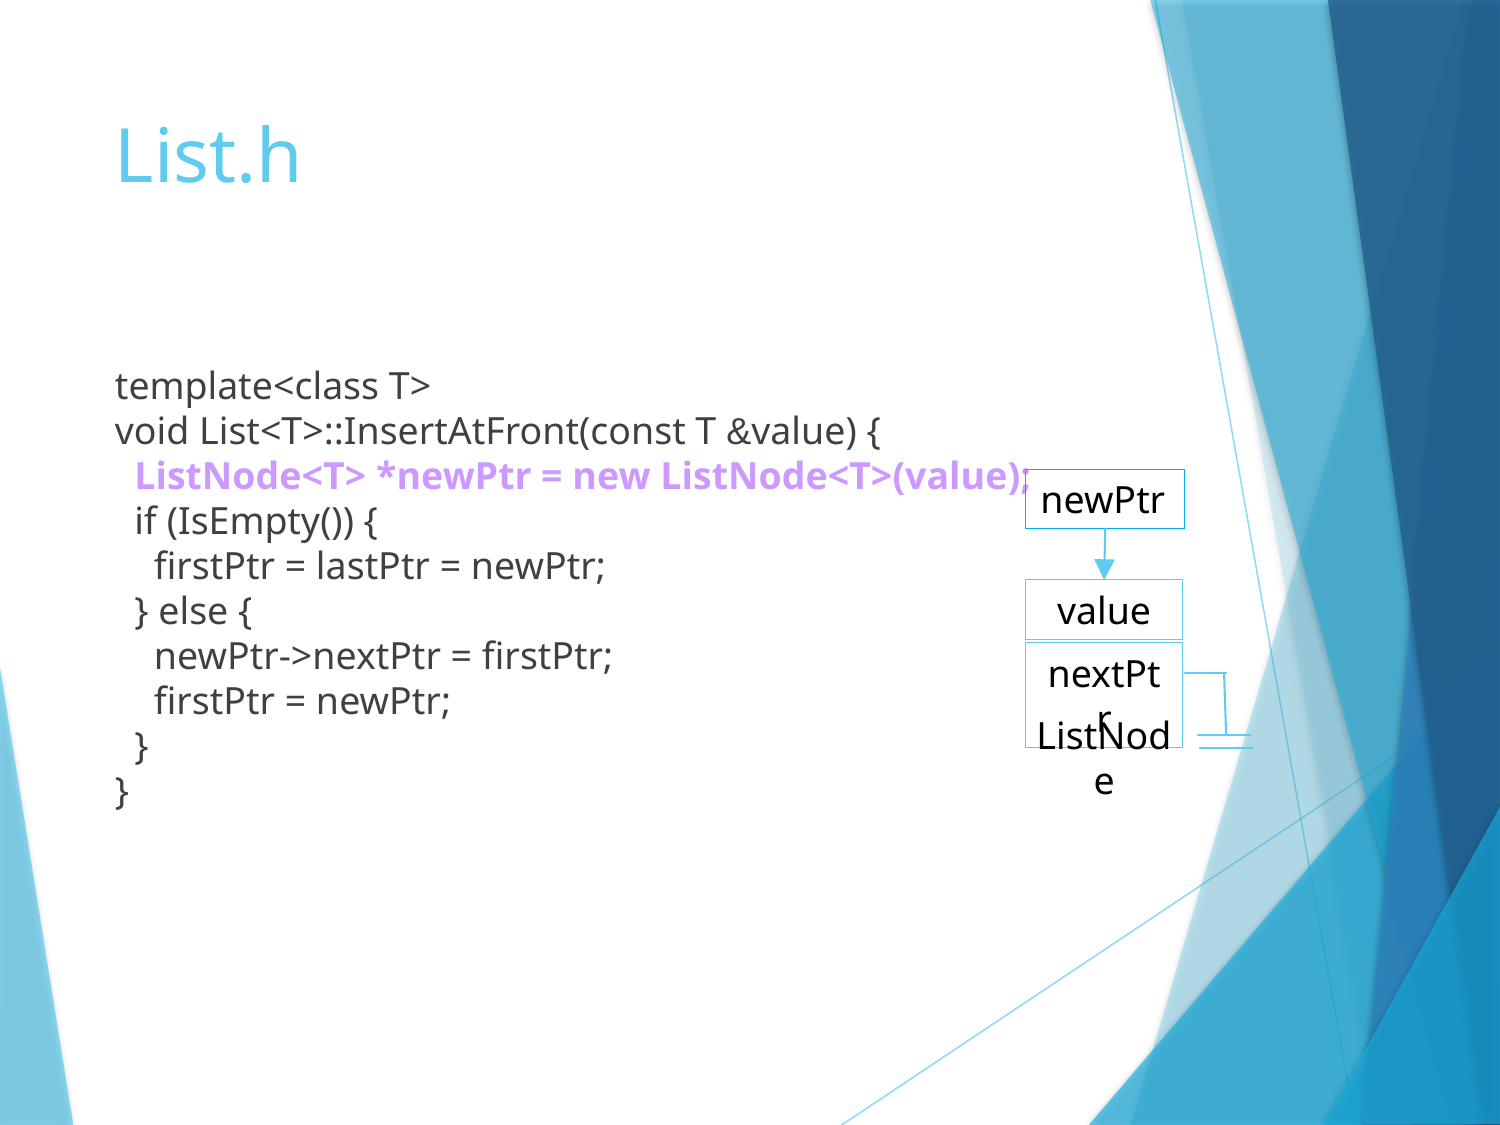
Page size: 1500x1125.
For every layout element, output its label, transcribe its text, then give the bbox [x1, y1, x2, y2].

title List.h [99, 99, 1142, 317]
list template<class T> void List<T>::InsertAtFront(const T &value) { ListNode<T> *newPtr = new ListNode<T>(value); if (IsEmpty()) { firstPtr = lastPtr = newPtr; } else { newPtr->nextPtr = firstPtr; firstPtr = newPtr; } } [99, 354, 1142, 992]
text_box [1025, 468, 1186, 581]
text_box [1012, 579, 1253, 766]
